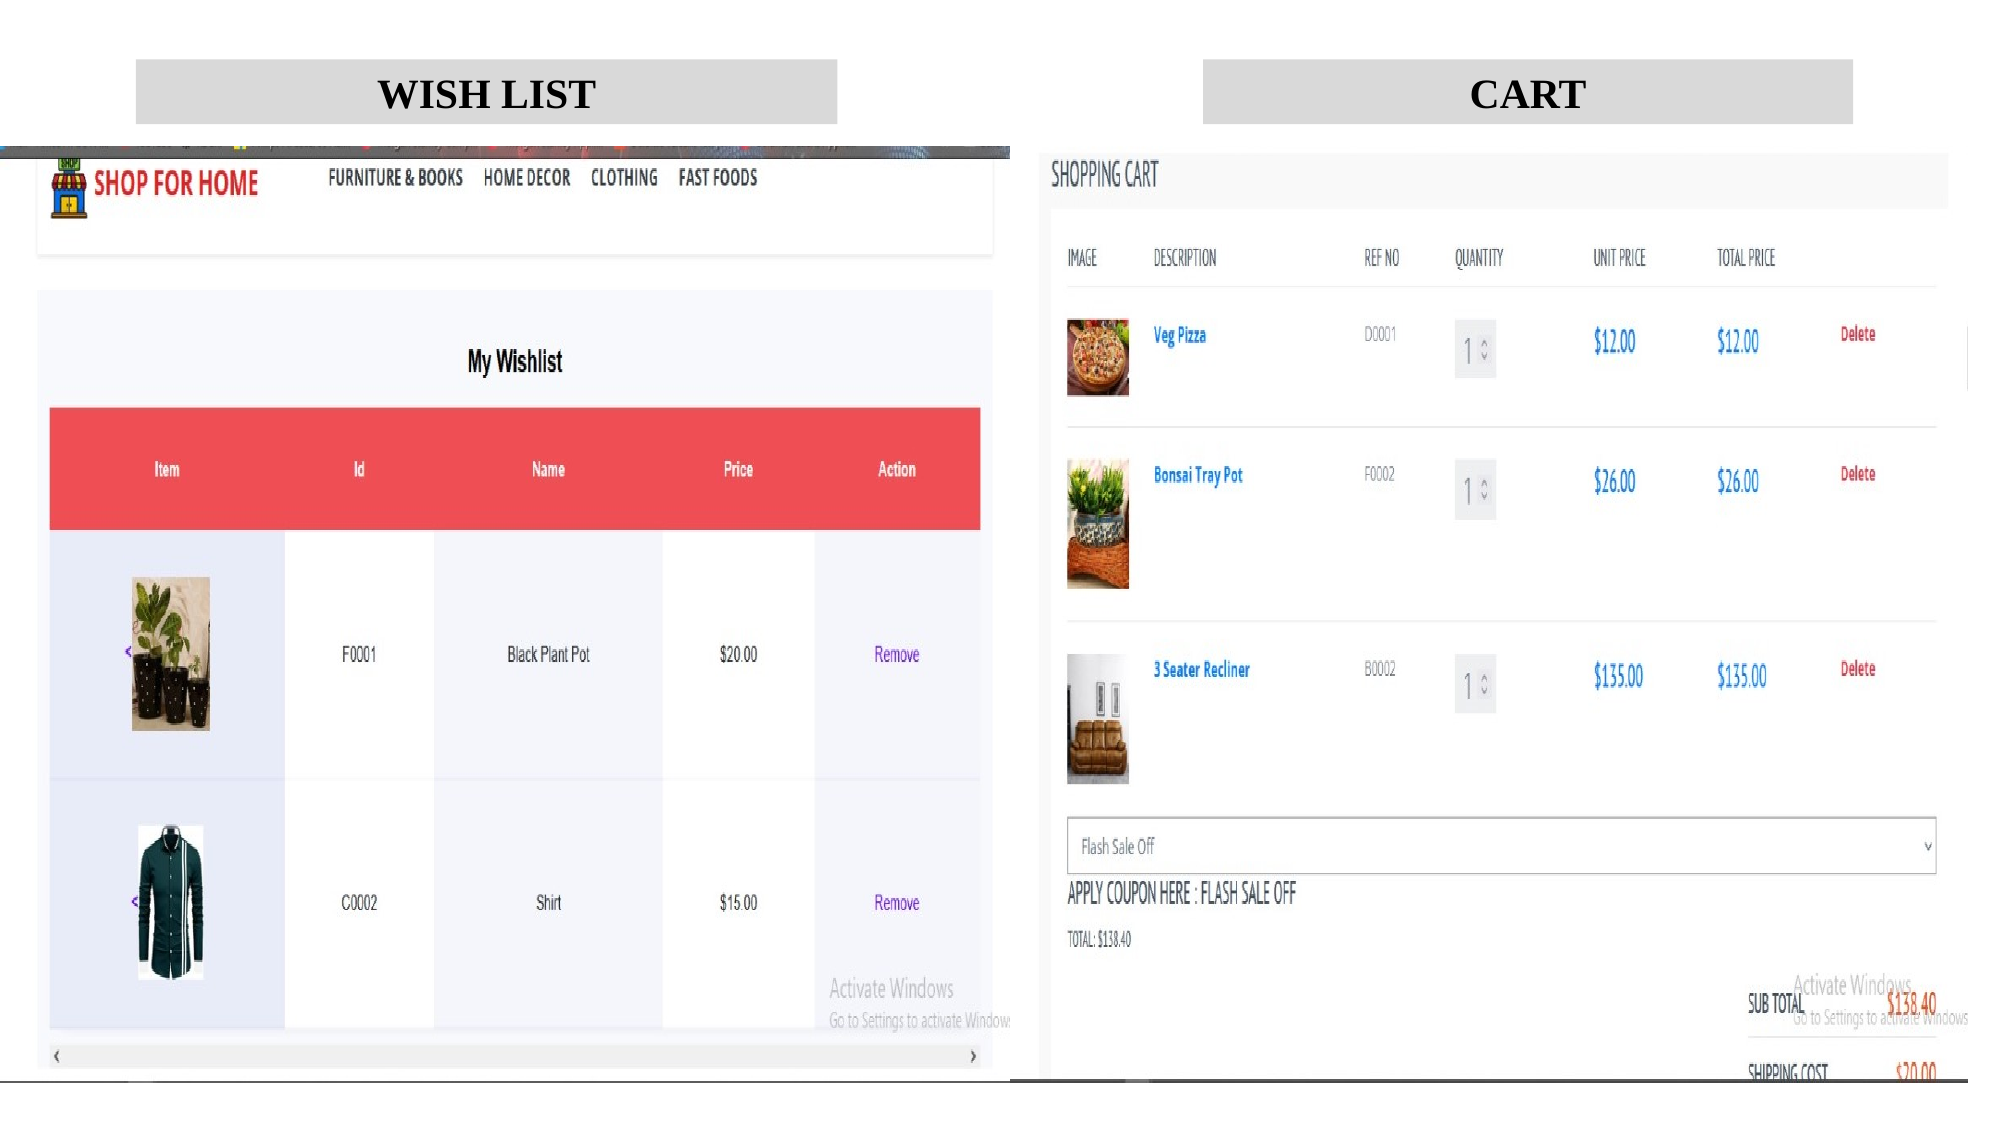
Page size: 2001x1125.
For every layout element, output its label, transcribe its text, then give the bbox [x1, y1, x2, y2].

text_box WISH LIST [135, 59, 838, 125]
text_box CART [1203, 59, 1854, 125]
picture [0, 146, 1968, 1083]
